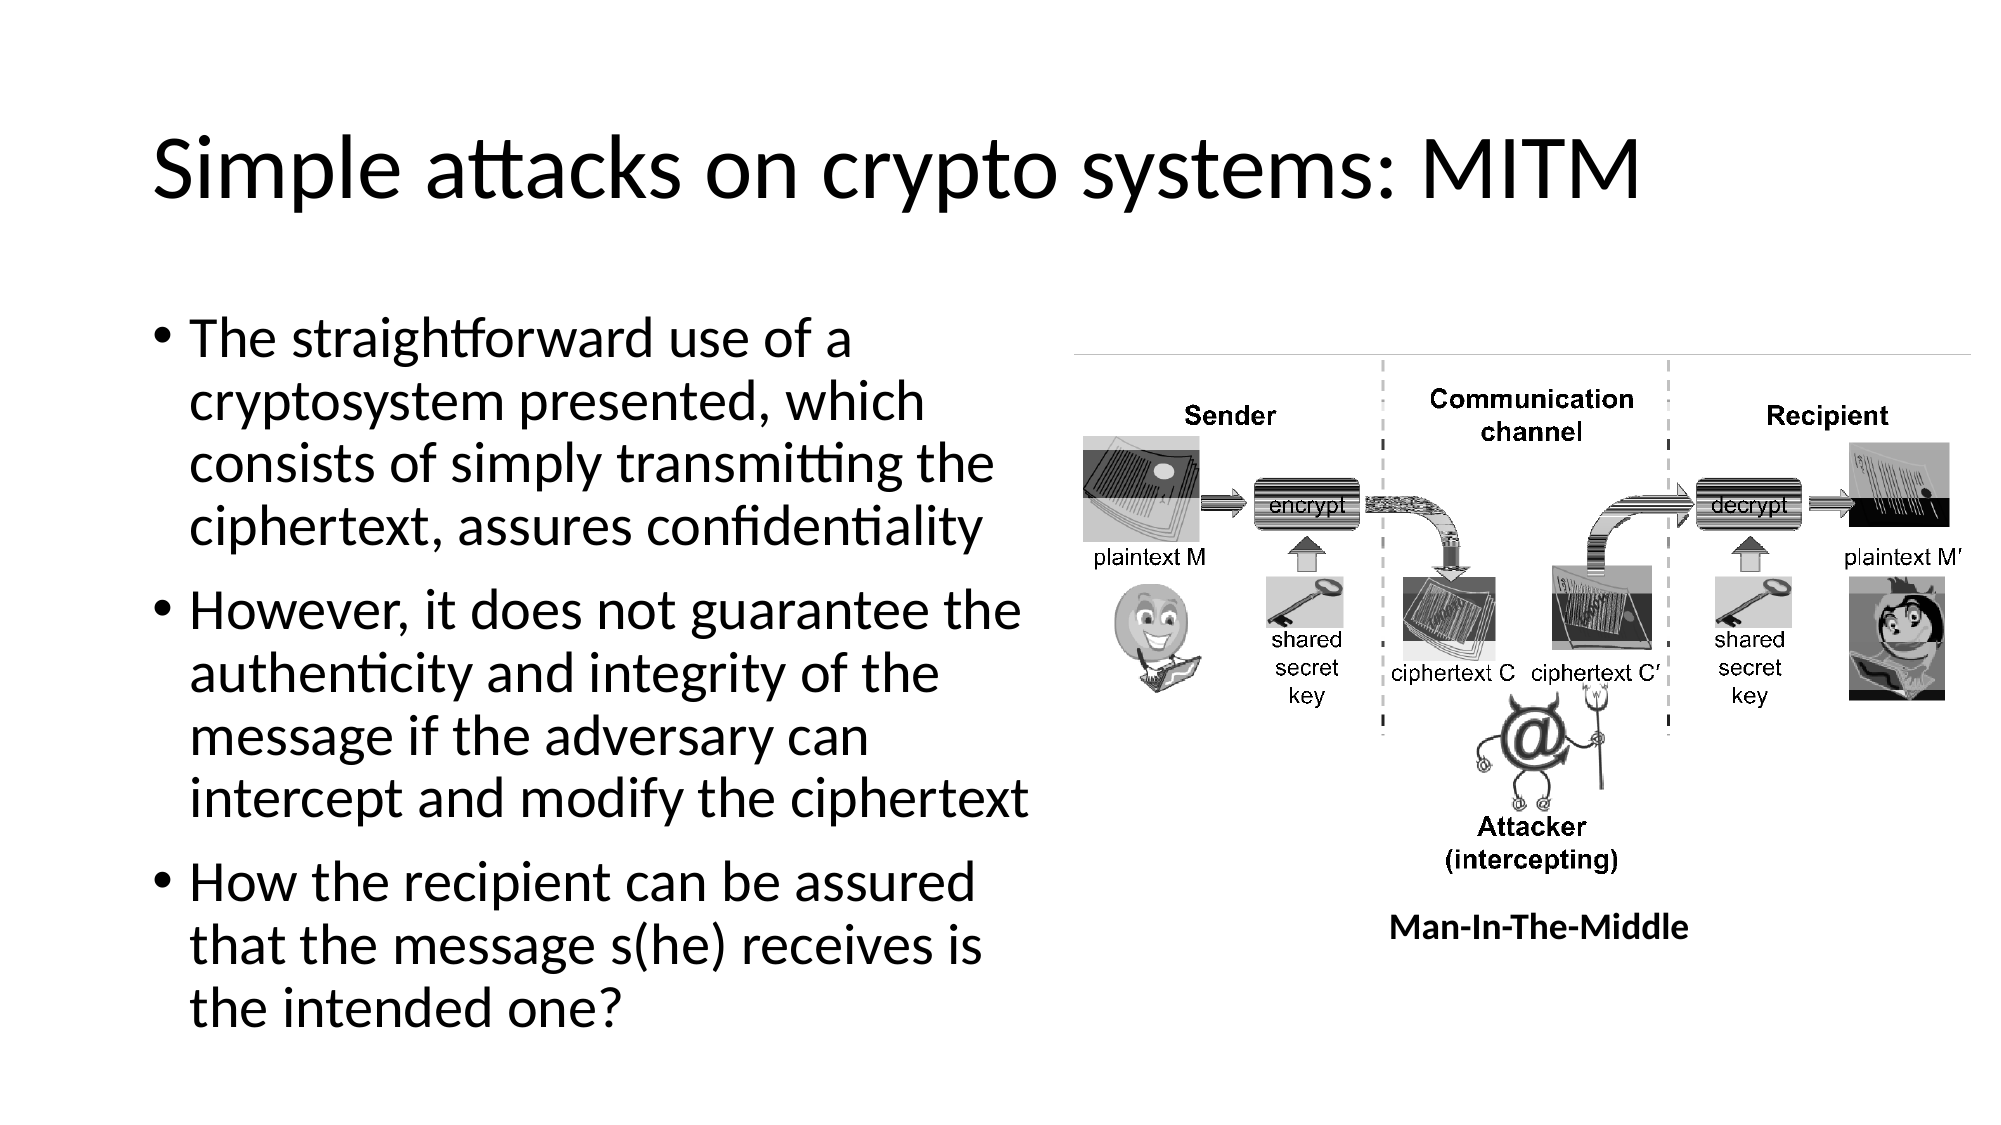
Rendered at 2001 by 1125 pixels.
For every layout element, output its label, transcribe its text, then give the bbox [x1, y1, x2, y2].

list The straightforward use of a cryptosystem presented, which consists of simply transmitting the ciphertext, assures confidentiality However, it does not guarantee the authenticity and integrity of the message if the adversary can intercept and modify the ciphertext How the recipient can be assured that the message s(he) receives is the intended one? [137, 299, 1061, 1070]
title Simple attacks on crypto systems: MITM [137, 59, 1863, 278]
picture [1060, 344, 1971, 888]
text_box Man-In-The-Middle [1373, 895, 1710, 955]
